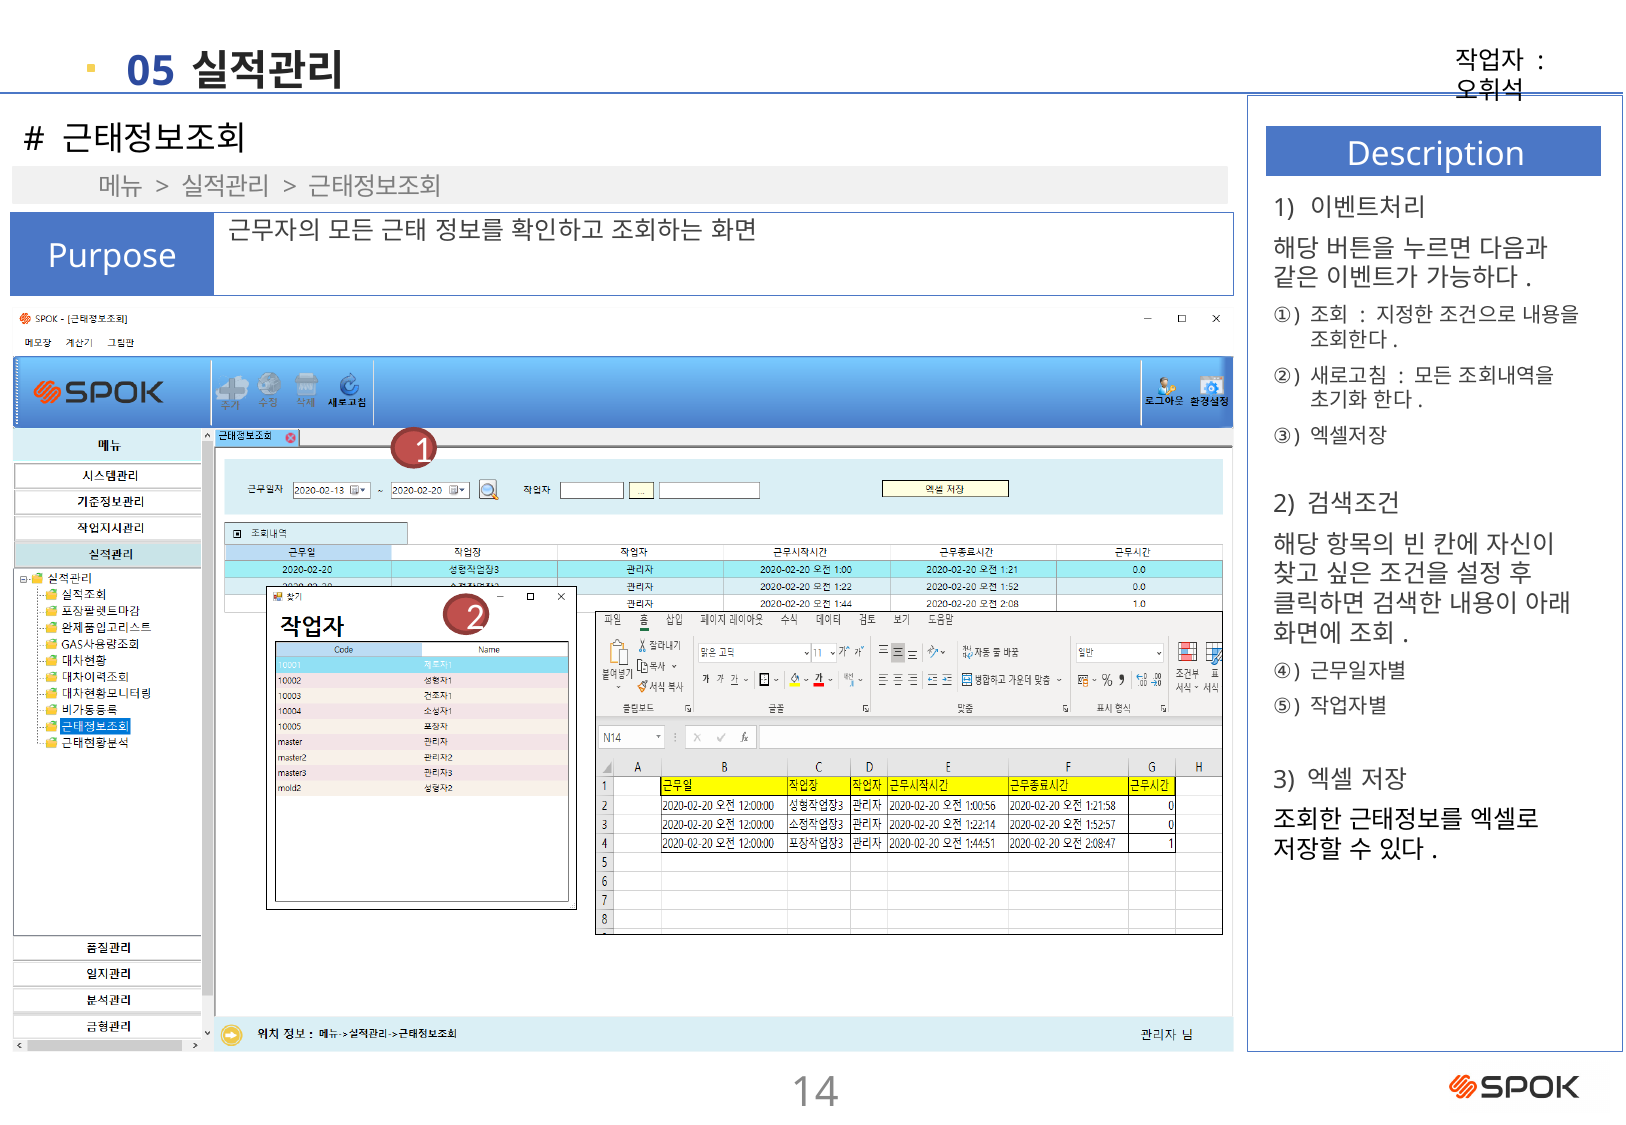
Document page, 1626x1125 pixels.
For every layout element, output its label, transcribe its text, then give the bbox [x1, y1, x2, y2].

picture [12, 307, 1234, 1052]
slide_number 14 [781, 1064, 844, 1116]
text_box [87, 42, 408, 91]
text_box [11, 166, 1229, 205]
text_box 작업자 : 오휘석 [1440, 37, 1625, 94]
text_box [0, 92, 1623, 1052]
picture [1449, 1060, 1610, 1114]
